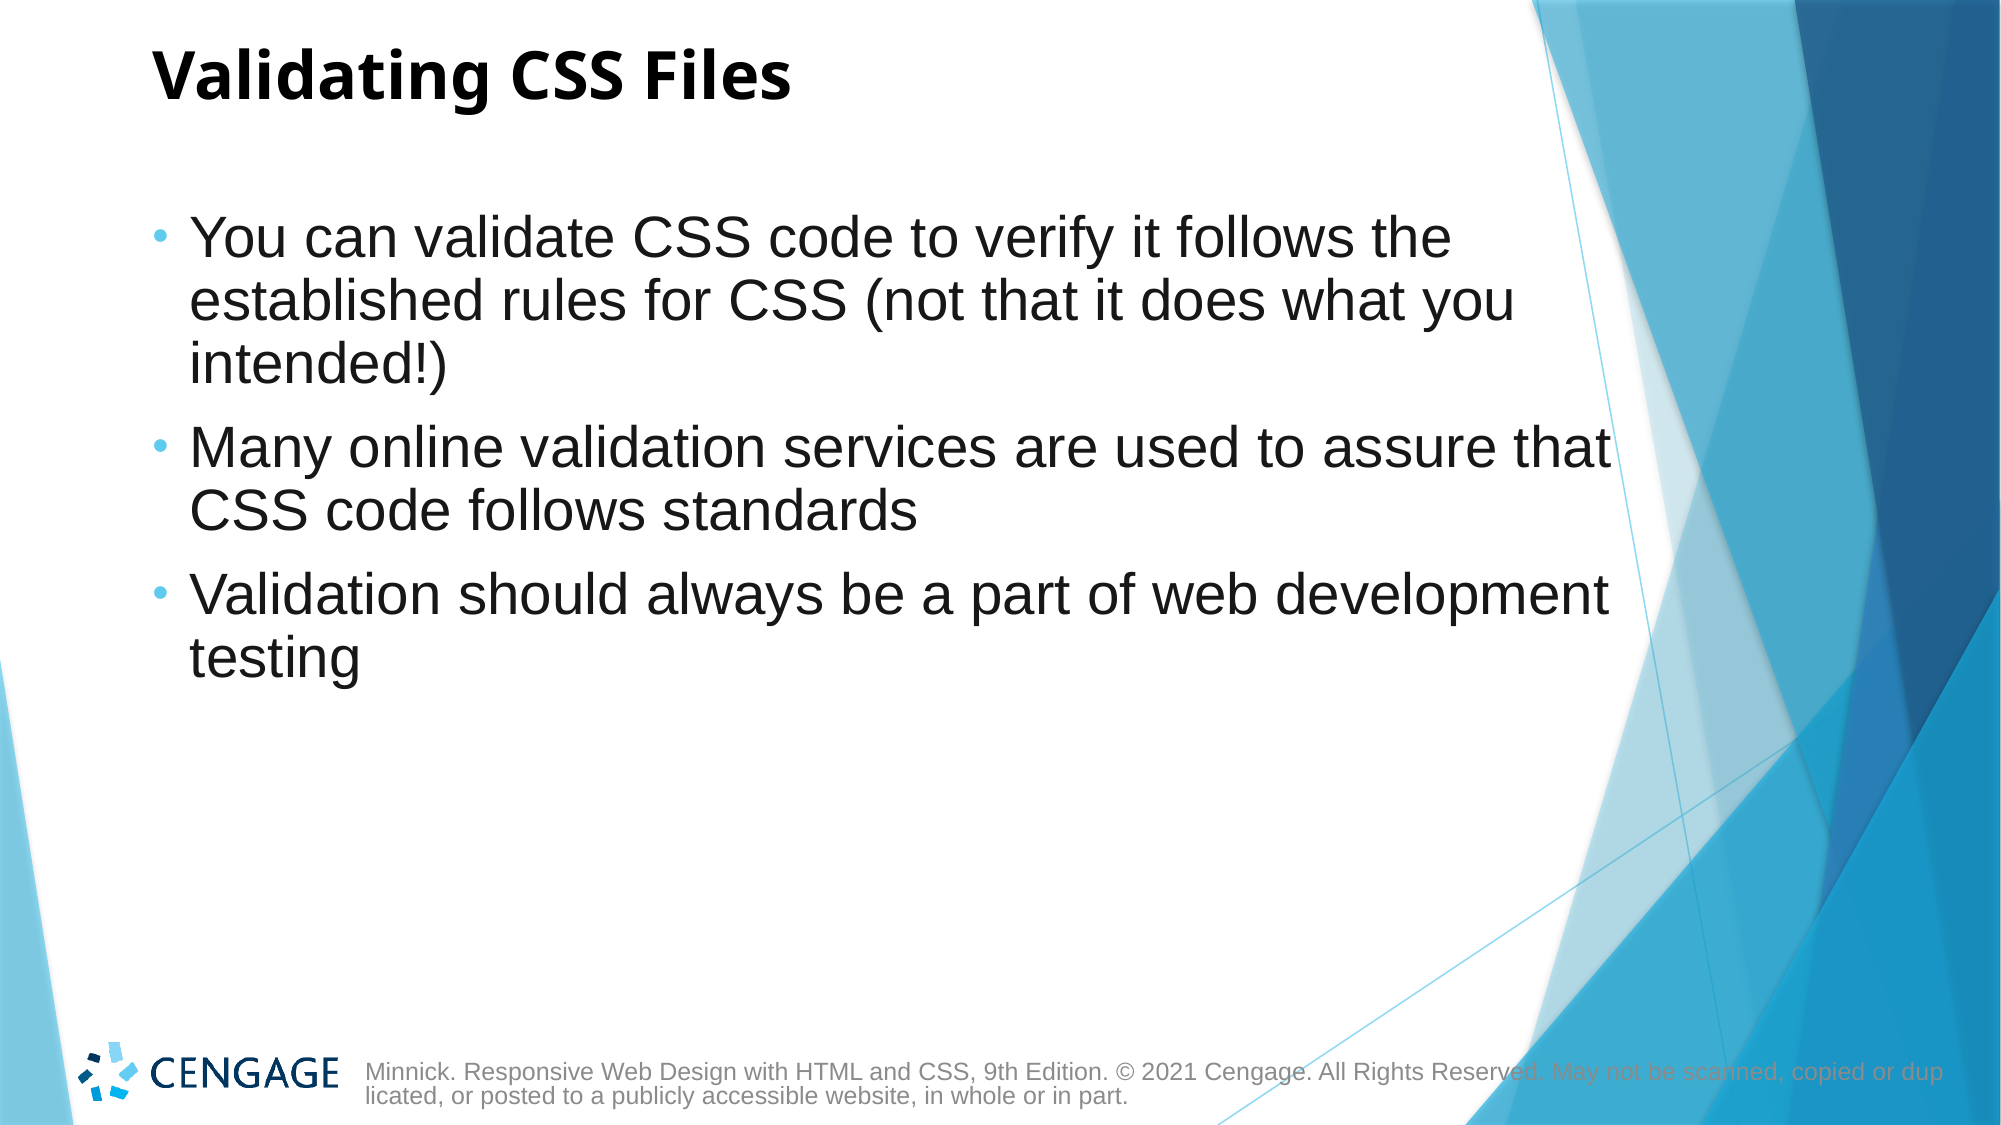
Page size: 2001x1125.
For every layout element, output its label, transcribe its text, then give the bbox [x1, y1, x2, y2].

list You can validate CSS code to verify it follows the established rules for CSS (not that it does what you intended!) Many online validation services are used to assure that CSS code follows standards Validation should always be a part of web development testing [137, 200, 1675, 1024]
title Validating CSS Files [137, 24, 1863, 175]
footer Minnick. Responsive Web Design with HTML and CSS, 9th Edition. © 2021 Cengage. All Rights Reserved. May not be scanned, copied or duplicated, or posted to a publicly accessible website, in whole or in part. [350, 1040, 1967, 1100]
picture [78, 1042, 338, 1101]
